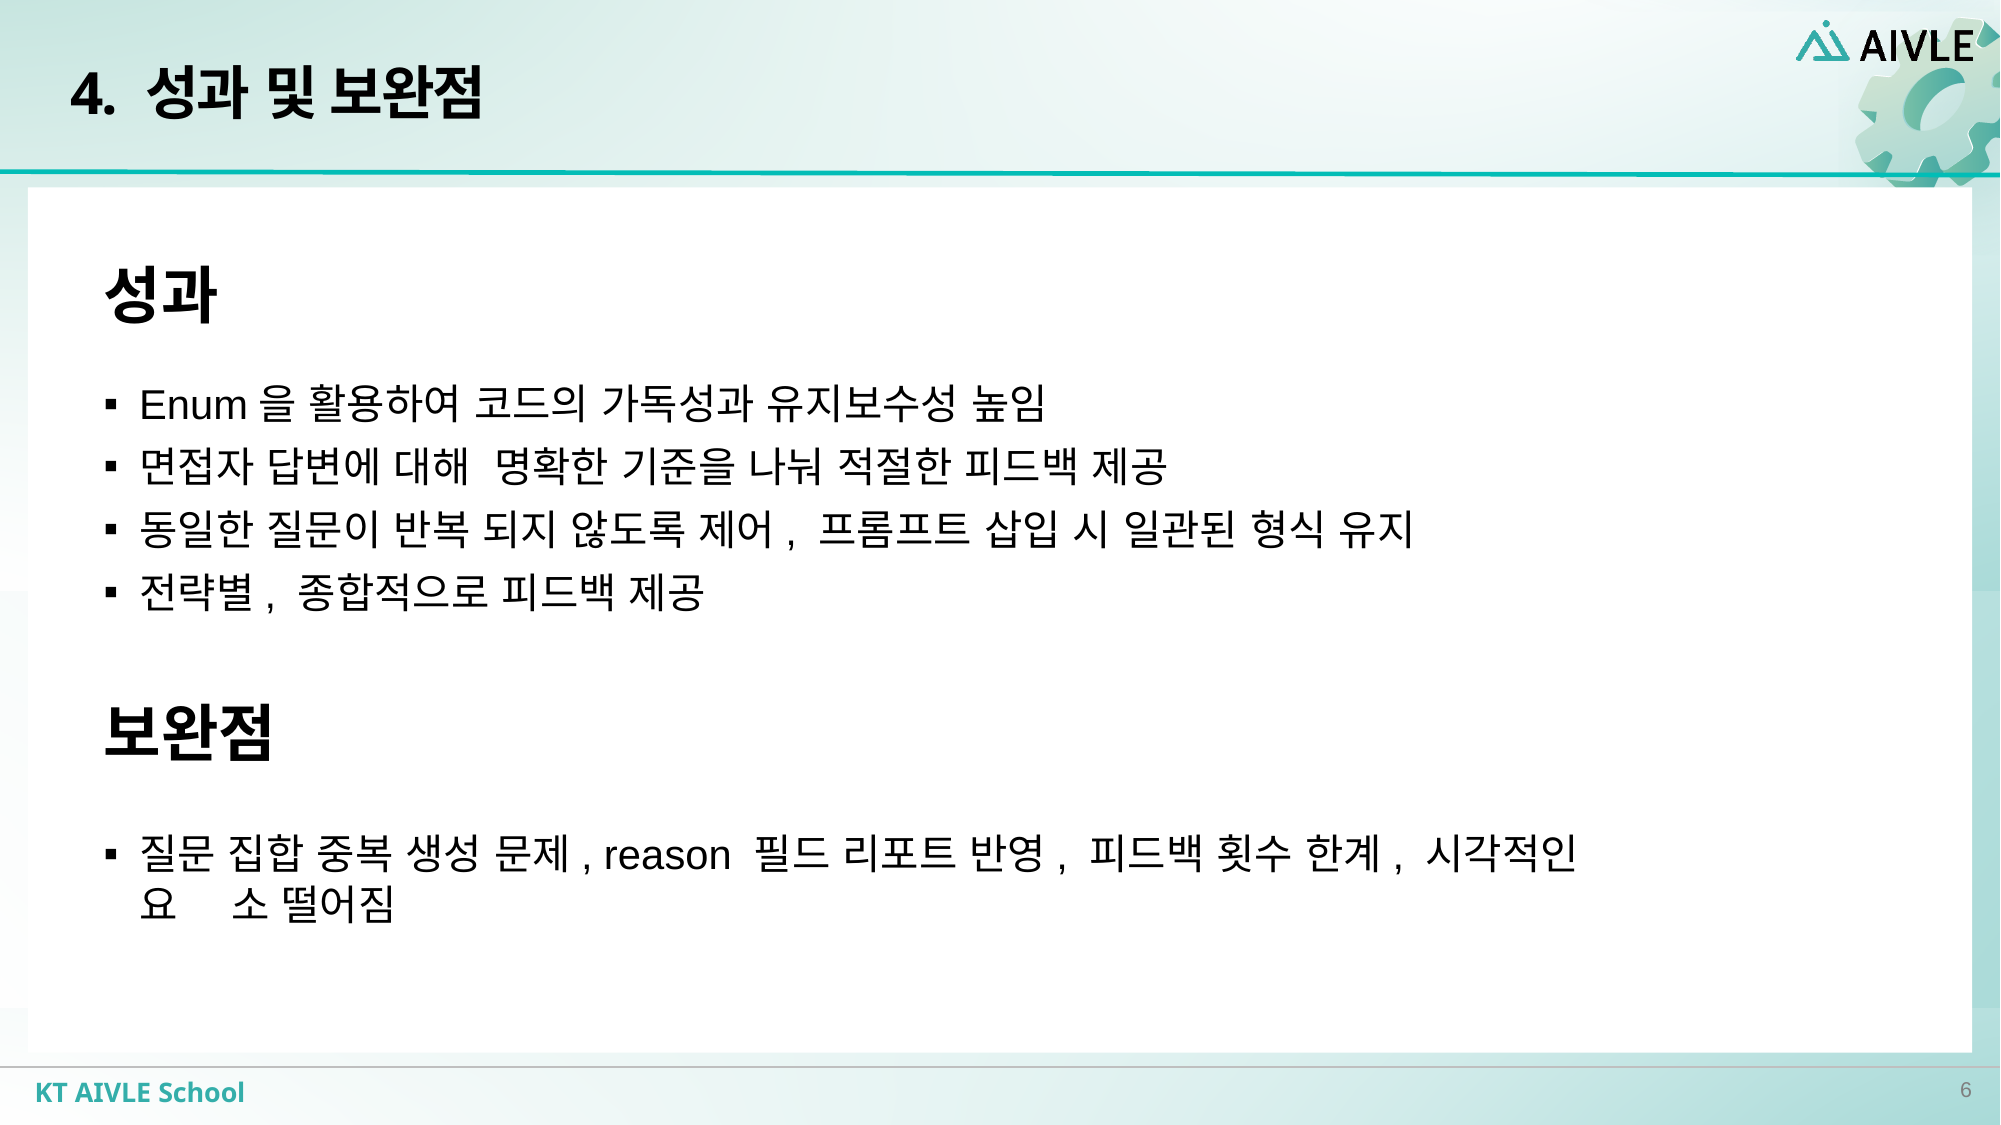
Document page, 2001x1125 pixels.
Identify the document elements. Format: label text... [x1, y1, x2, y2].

picture [0, 174, 2000, 1066]
text_box 질문 집합 중복 생성 문제, reason 필드 리포트 반영, 피드백 횟수 한계, 시각적인 요 소 떨어짐 [88, 820, 1598, 999]
picture [0, 1068, 2000, 1125]
text_box 성과 [88, 248, 521, 339]
picture [0, 0, 2000, 172]
text_box Enum을 활용하여 코드의 가독성과 유지보수성 높임 면접자 답변에 대해 명확한 기준을 나눠 적절한 피드백 제공 동일한 질문이 반복 되지 않도록 제어, 프롬프트 삽입 시 일관된 형식 유지 전략별, 종합적으로 피드백 제공 [88, 370, 1598, 624]
title 4. 성과 및 보완점 [51, 47, 1169, 151]
text_box 보완점 [88, 686, 521, 777]
